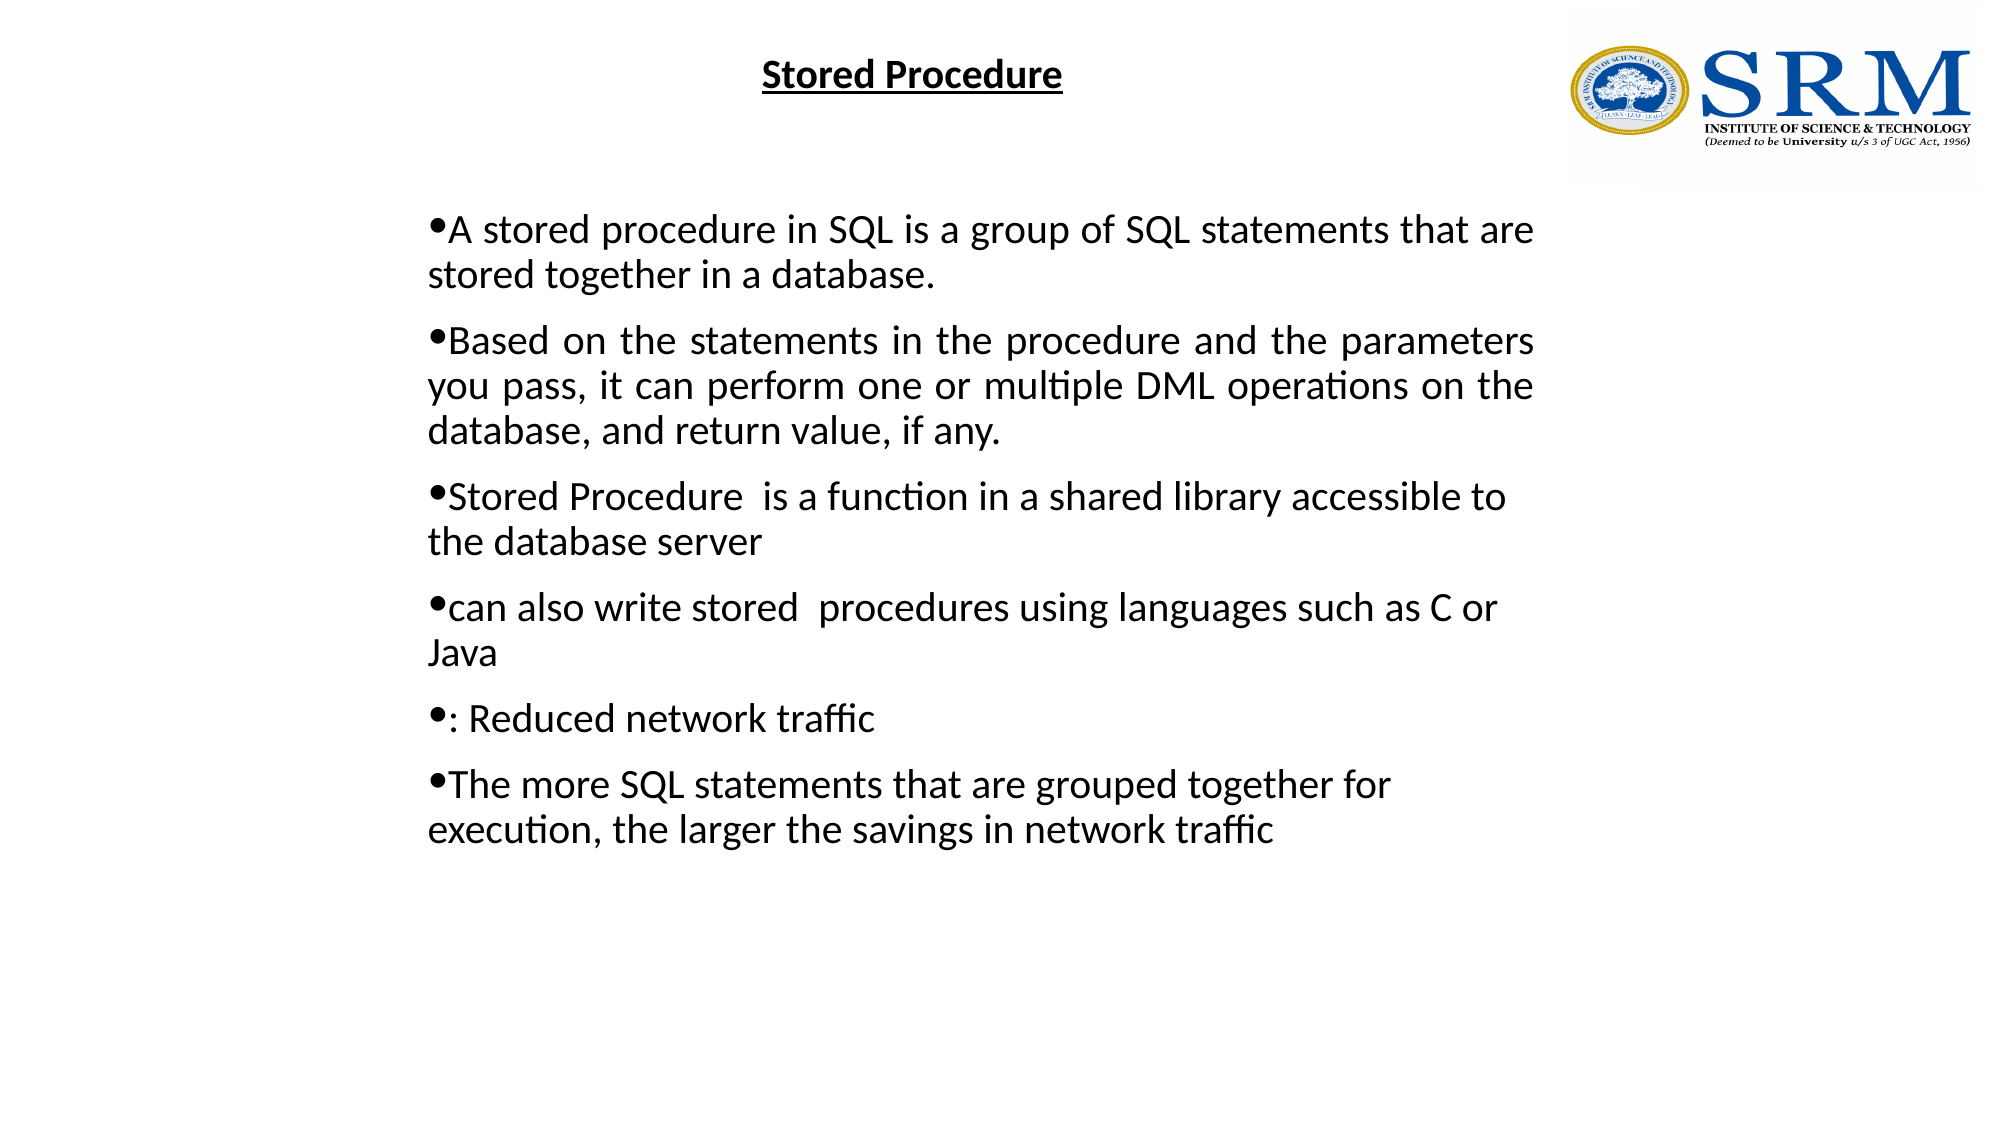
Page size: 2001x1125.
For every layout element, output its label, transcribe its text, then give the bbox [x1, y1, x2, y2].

picture [1639, 0, 1986, 193]
title Stored Procedure [275, 12, 1550, 138]
subtitle A stored procedure in SQL is a group of SQL statements that are stored together in a database. Based on the statements in the procedure and the parameters you pass, it can perform one or multiple DML operations on the database, and return value, if any. Stored Procedure is a function in a shared library accessible to the database server can also write stored procedures using languages such as C or Java : Reduced network traffic The more SQL statements that are grouped together for execution, the larger the savings in network traffic [412, 200, 1550, 1013]
picture [1563, 10, 1978, 183]
